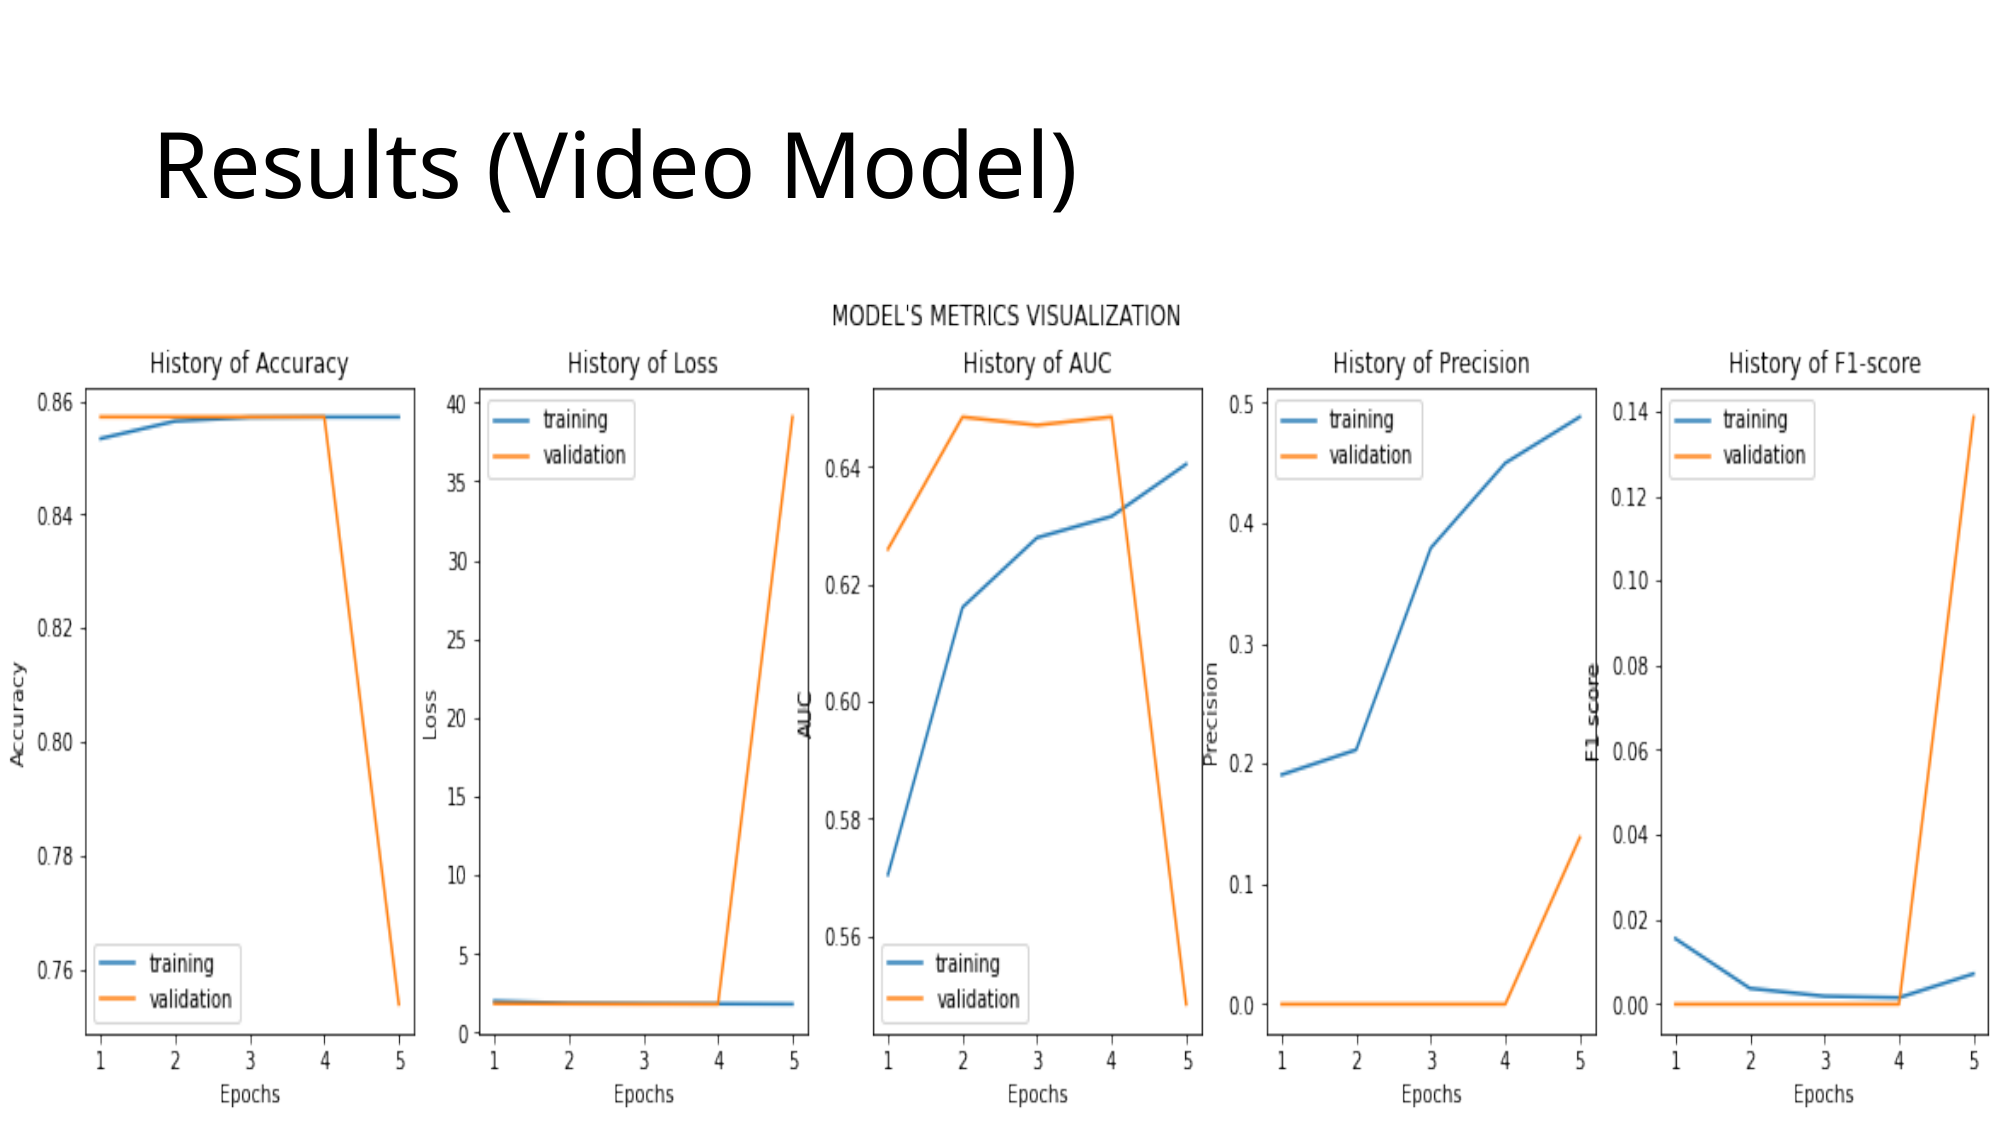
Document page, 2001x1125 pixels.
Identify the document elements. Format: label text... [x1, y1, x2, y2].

picture [0, 286, 2000, 1125]
title Results (Video Model) [137, 59, 1863, 278]
